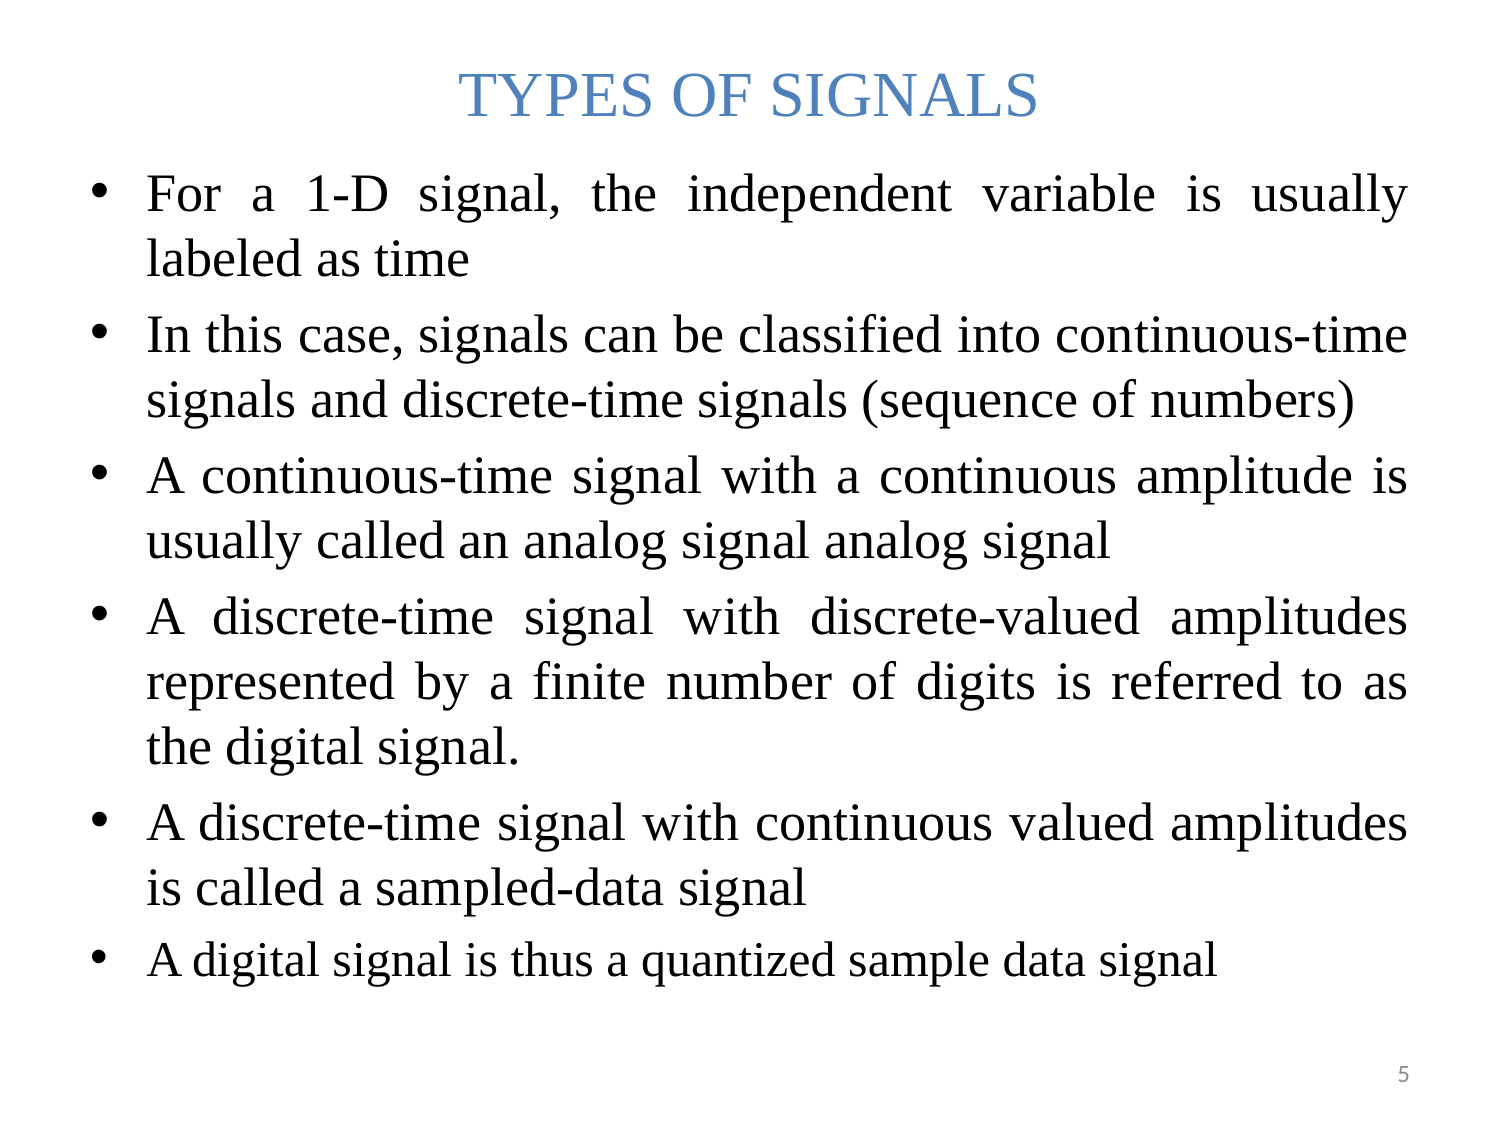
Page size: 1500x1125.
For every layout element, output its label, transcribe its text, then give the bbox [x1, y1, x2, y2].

slide_number 5 [1074, 1042, 1425, 1103]
list For a 1-D signal, the independent variable is usually labeled as time In this case, signals can be classified into continuous-time signals and discrete-time signals (sequence of numbers) A continuous-time signal with a continuous amplitude is usually called an analog signal analog signal A discrete-time signal with discrete-valued amplitudes represented by a finite number of digits is referred to as the digital signal. A discrete-time signal with continuous valued amplitudes is called a sampled-data signal A digital signal is thus a quantized sample data signal [75, 149, 1425, 1063]
title TYPES OF SIGNALS [75, 45, 1425, 138]
